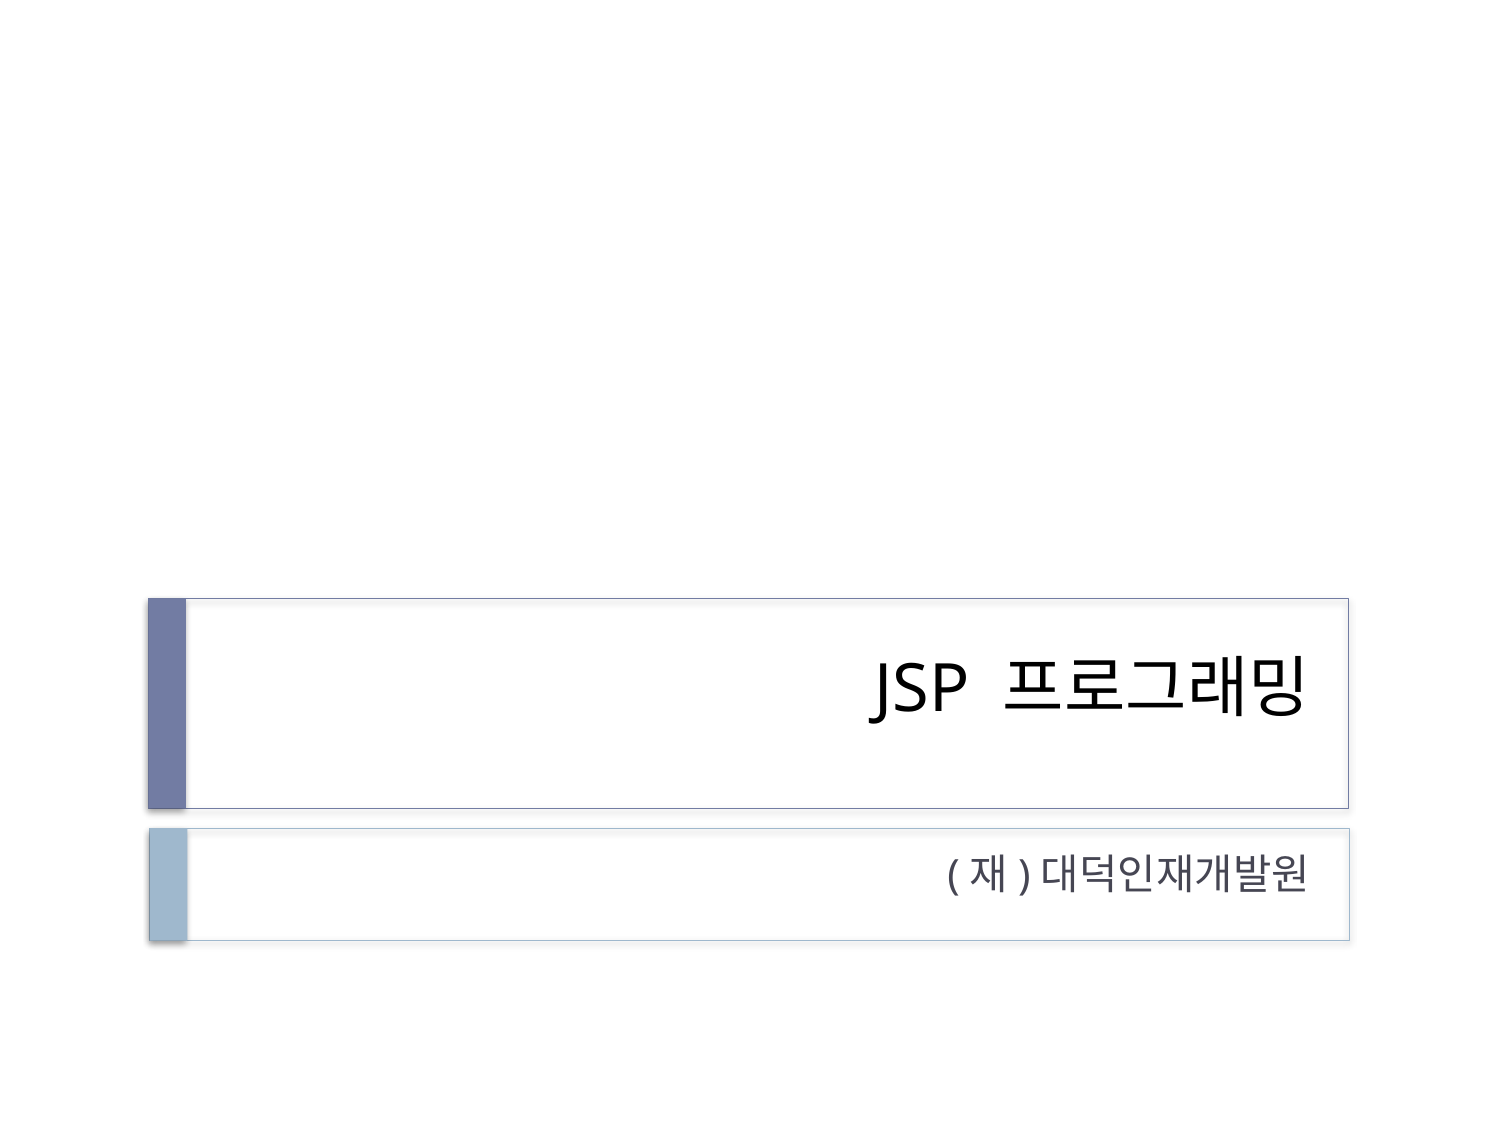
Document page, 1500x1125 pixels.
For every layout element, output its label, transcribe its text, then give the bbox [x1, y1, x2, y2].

subtitle (재)대덕인재개발원 [200, 840, 1325, 929]
title JSP 프로그래밍 [200, 637, 1325, 800]
